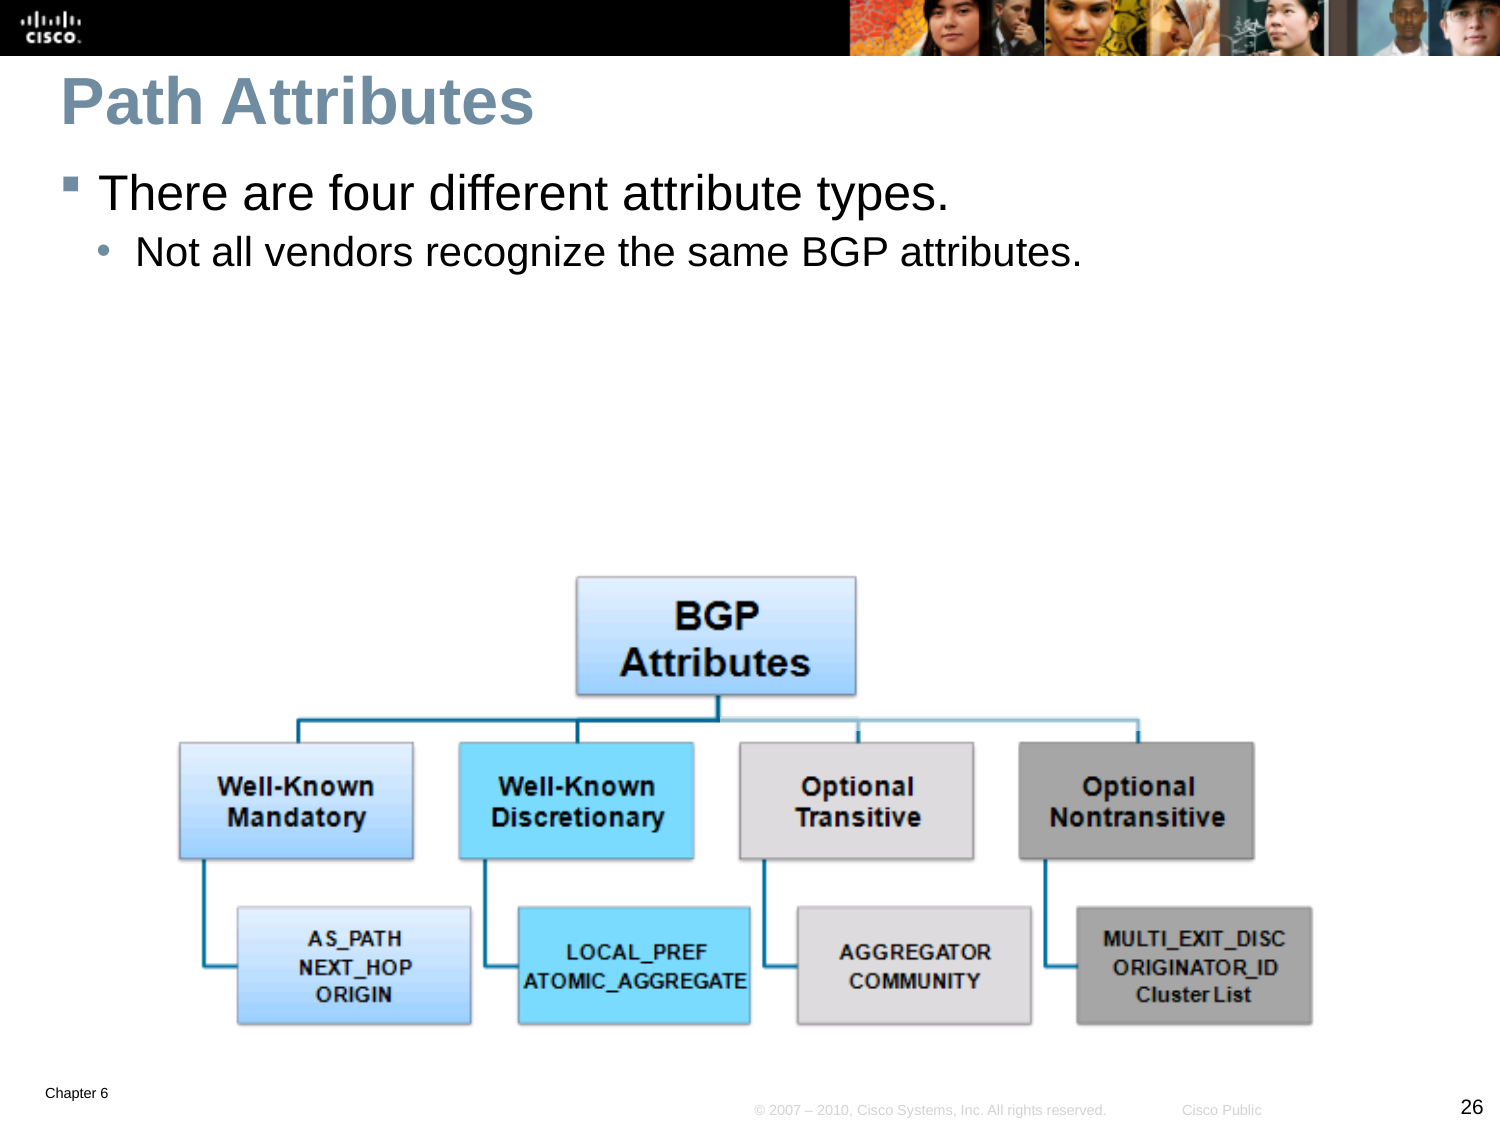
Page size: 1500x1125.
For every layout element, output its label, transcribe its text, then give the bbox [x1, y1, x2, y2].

picture [0, 0, 1500, 56]
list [164, 562, 1326, 1043]
title Path Attributes [45, 59, 1444, 150]
list There are four different attribute types. Not all vendors recognize the same BGP attributes. [45, 162, 1444, 566]
